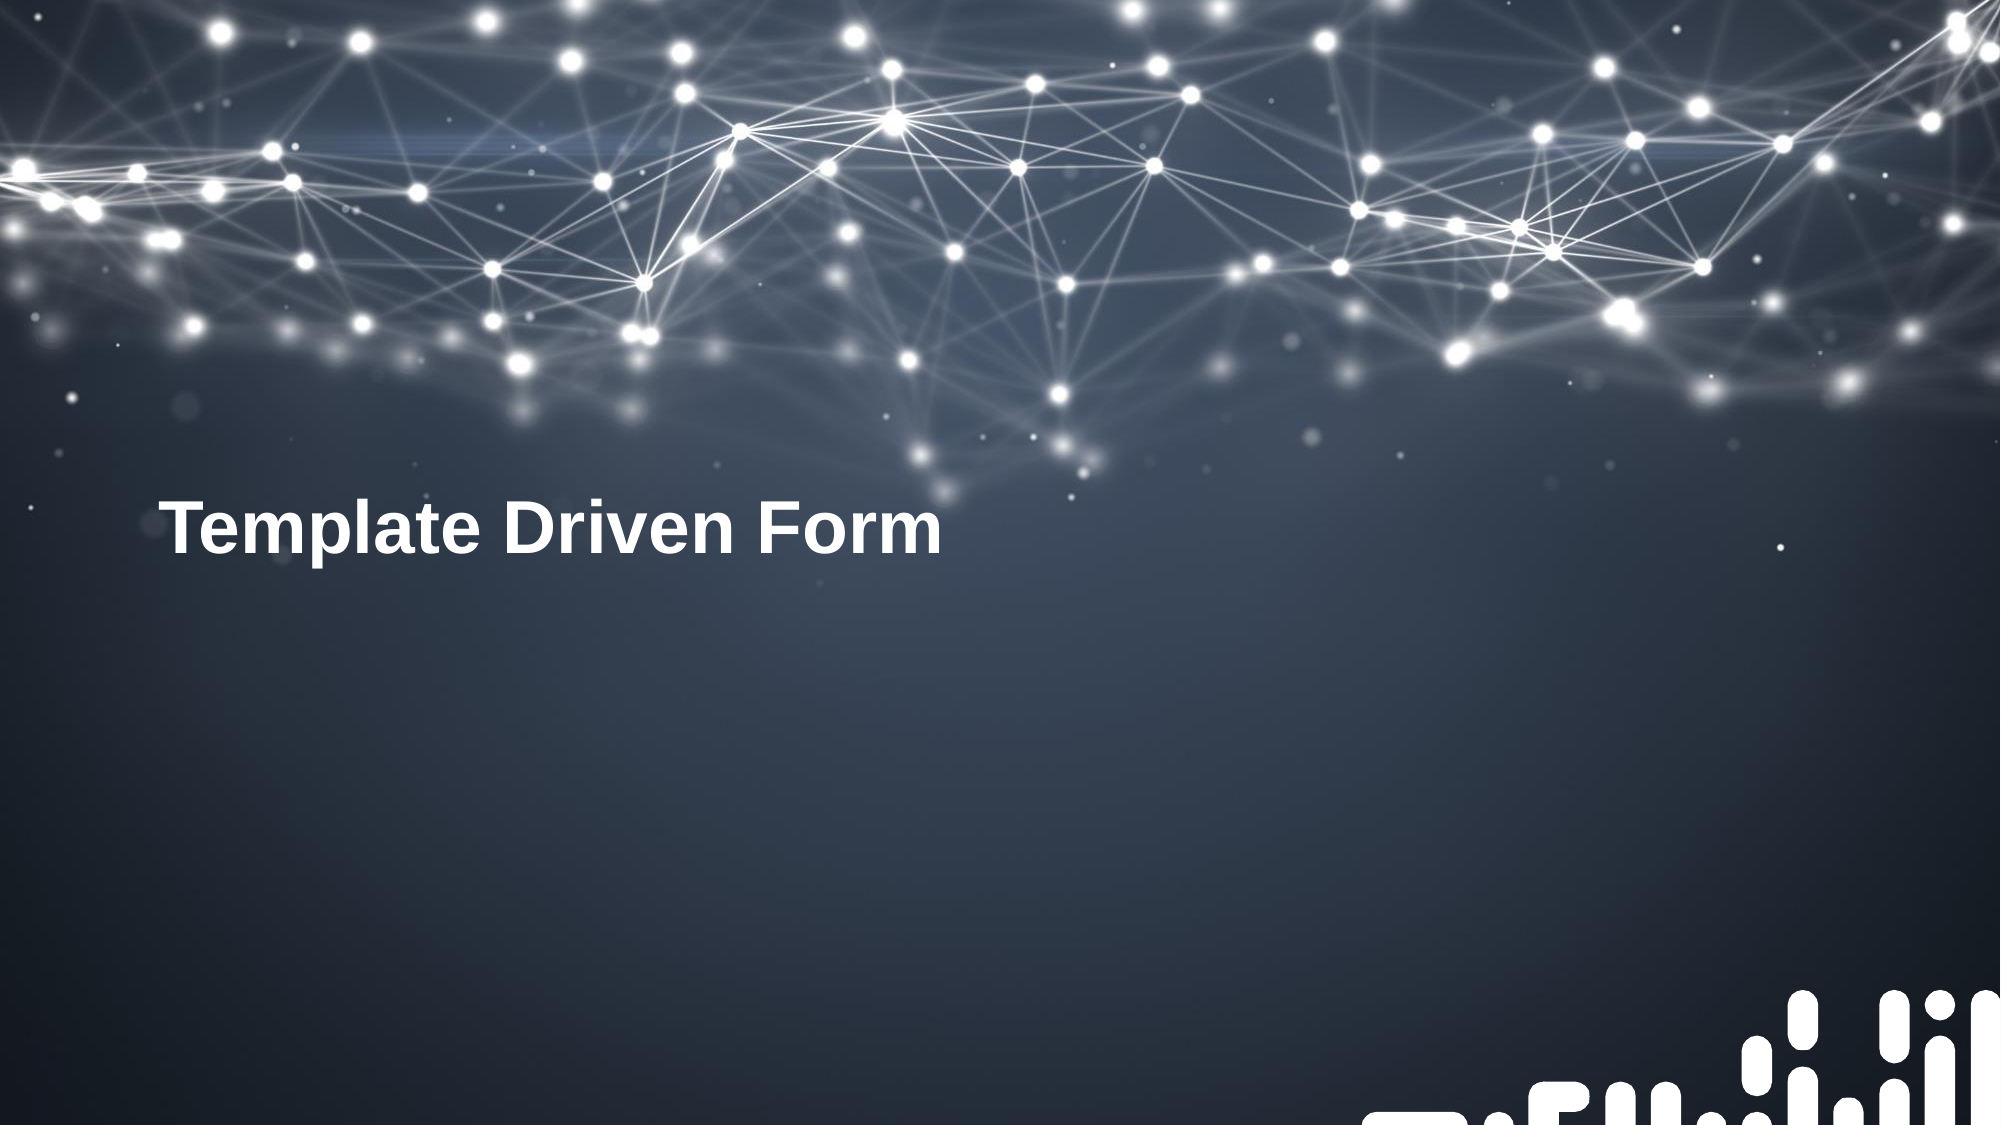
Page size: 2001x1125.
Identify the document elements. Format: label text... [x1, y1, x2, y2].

picture [0, 0, 2001, 1125]
title Template Driven Form [147, 430, 1028, 618]
